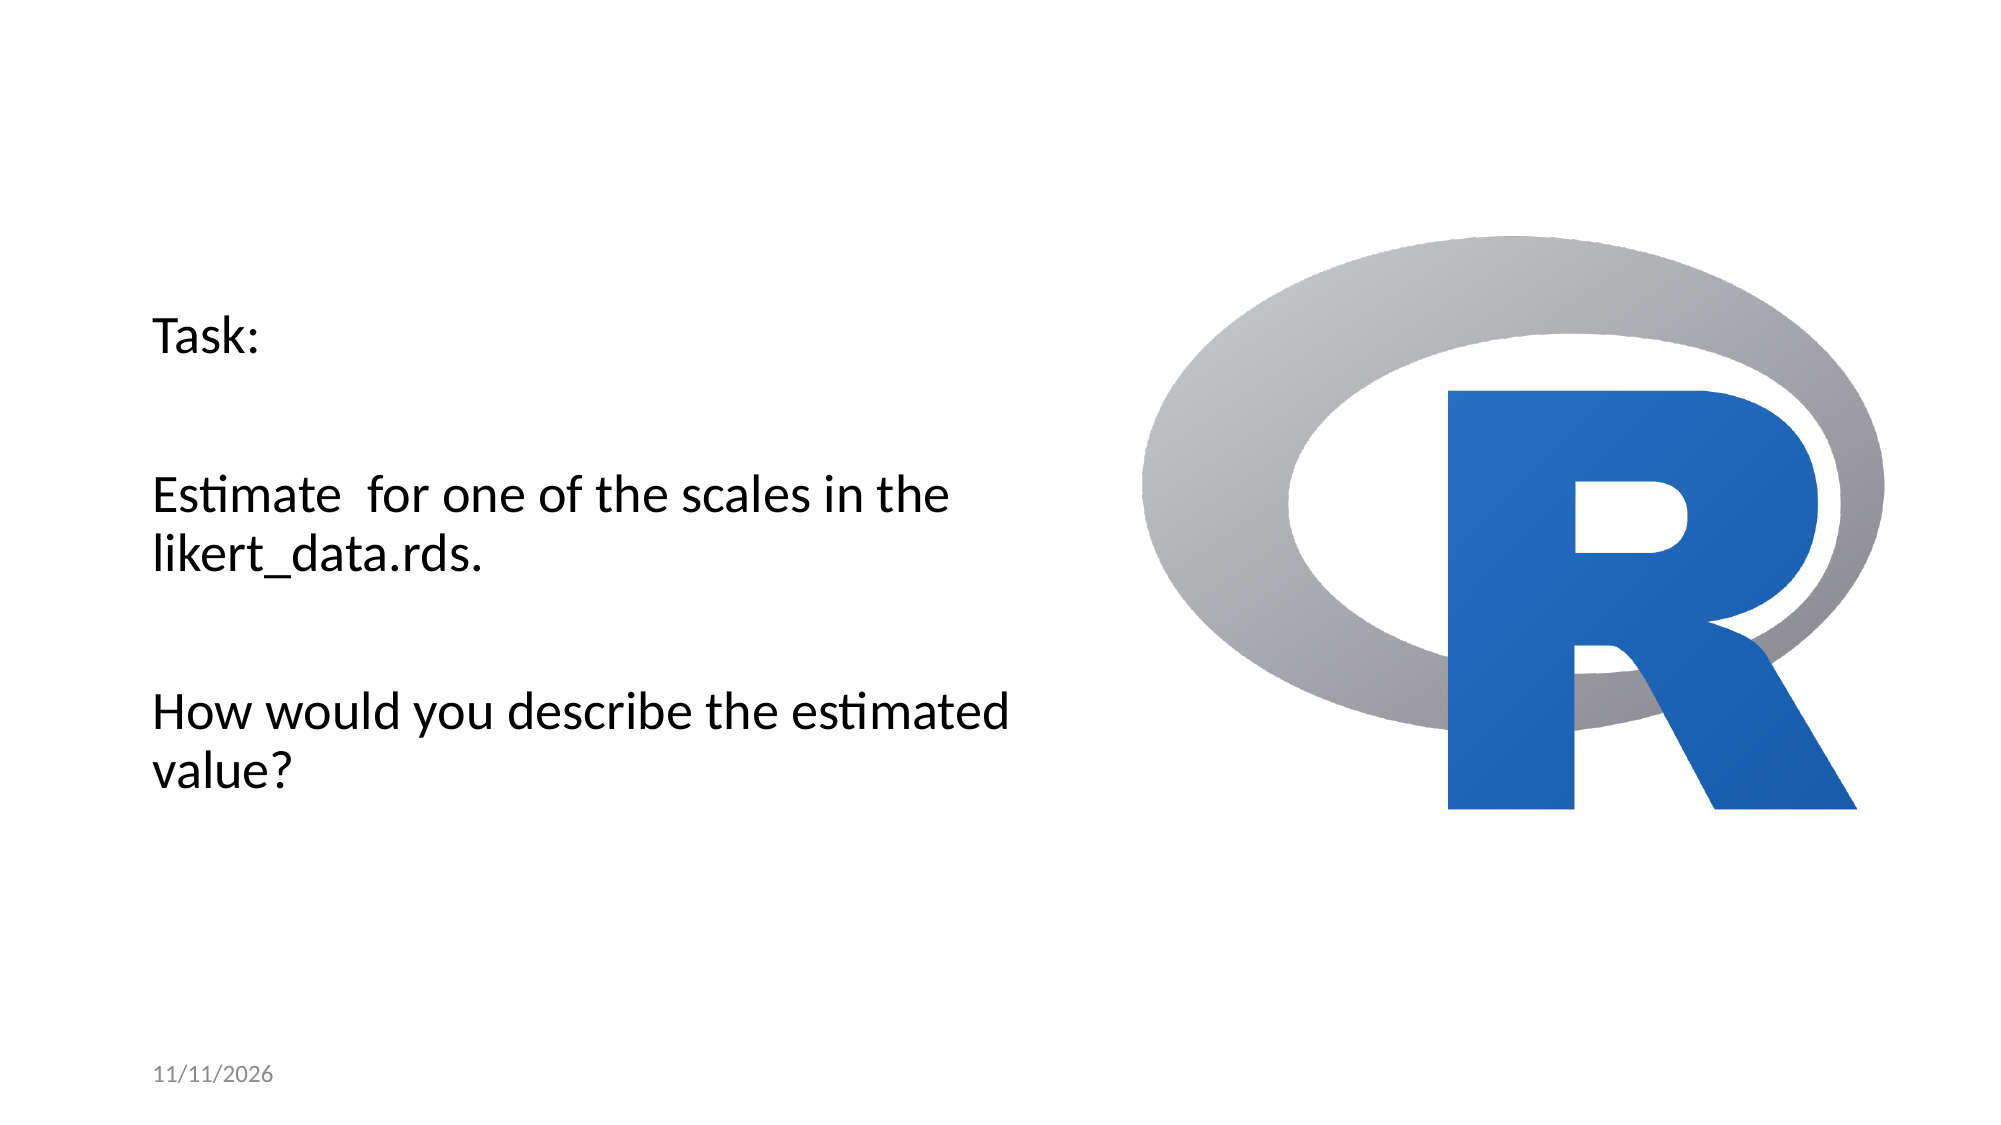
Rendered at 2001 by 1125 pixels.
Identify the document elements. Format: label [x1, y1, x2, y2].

slide_number [137, 1042, 588, 1103]
picture [1141, 233, 1886, 811]
